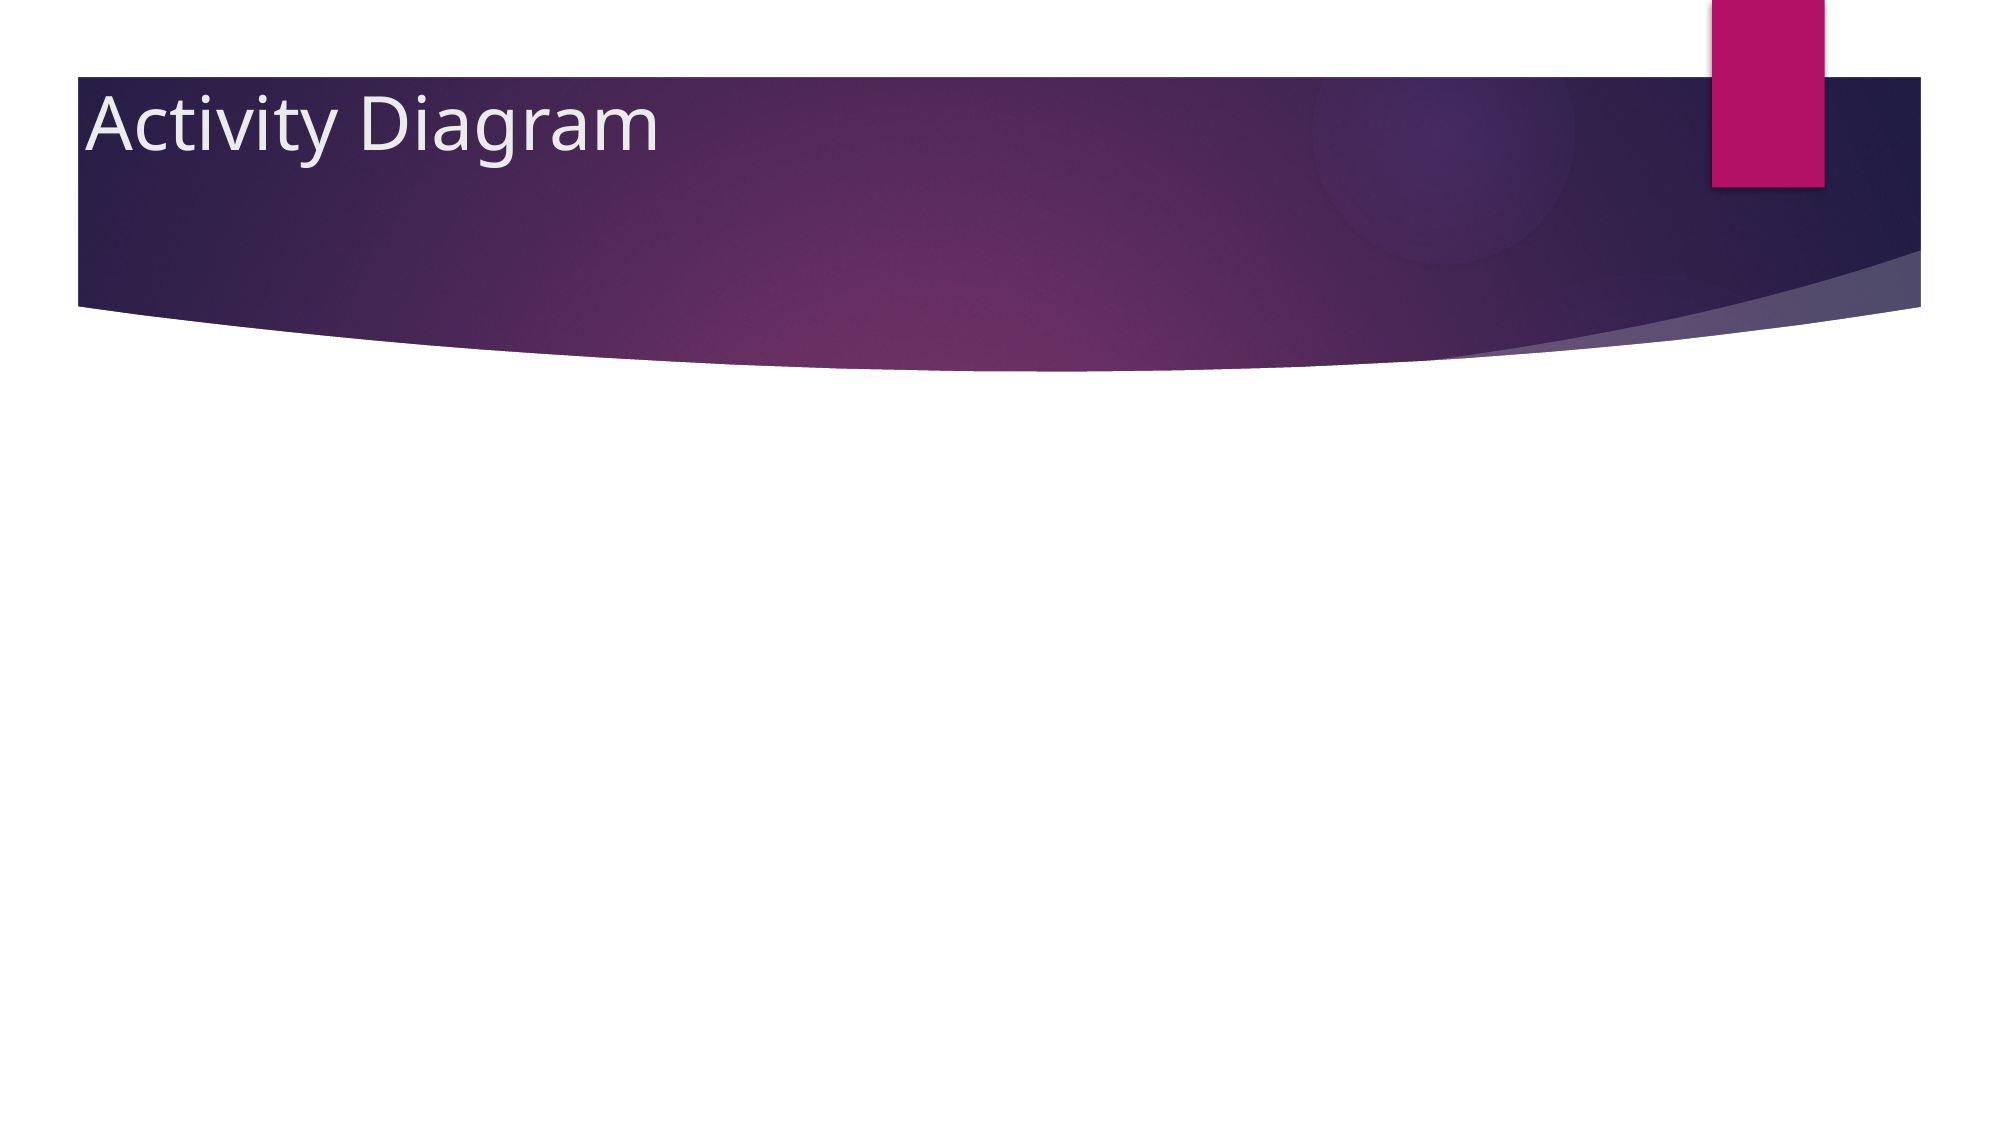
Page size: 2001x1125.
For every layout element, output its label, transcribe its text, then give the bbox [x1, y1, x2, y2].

title Activity Diagram [70, 62, 1509, 179]
